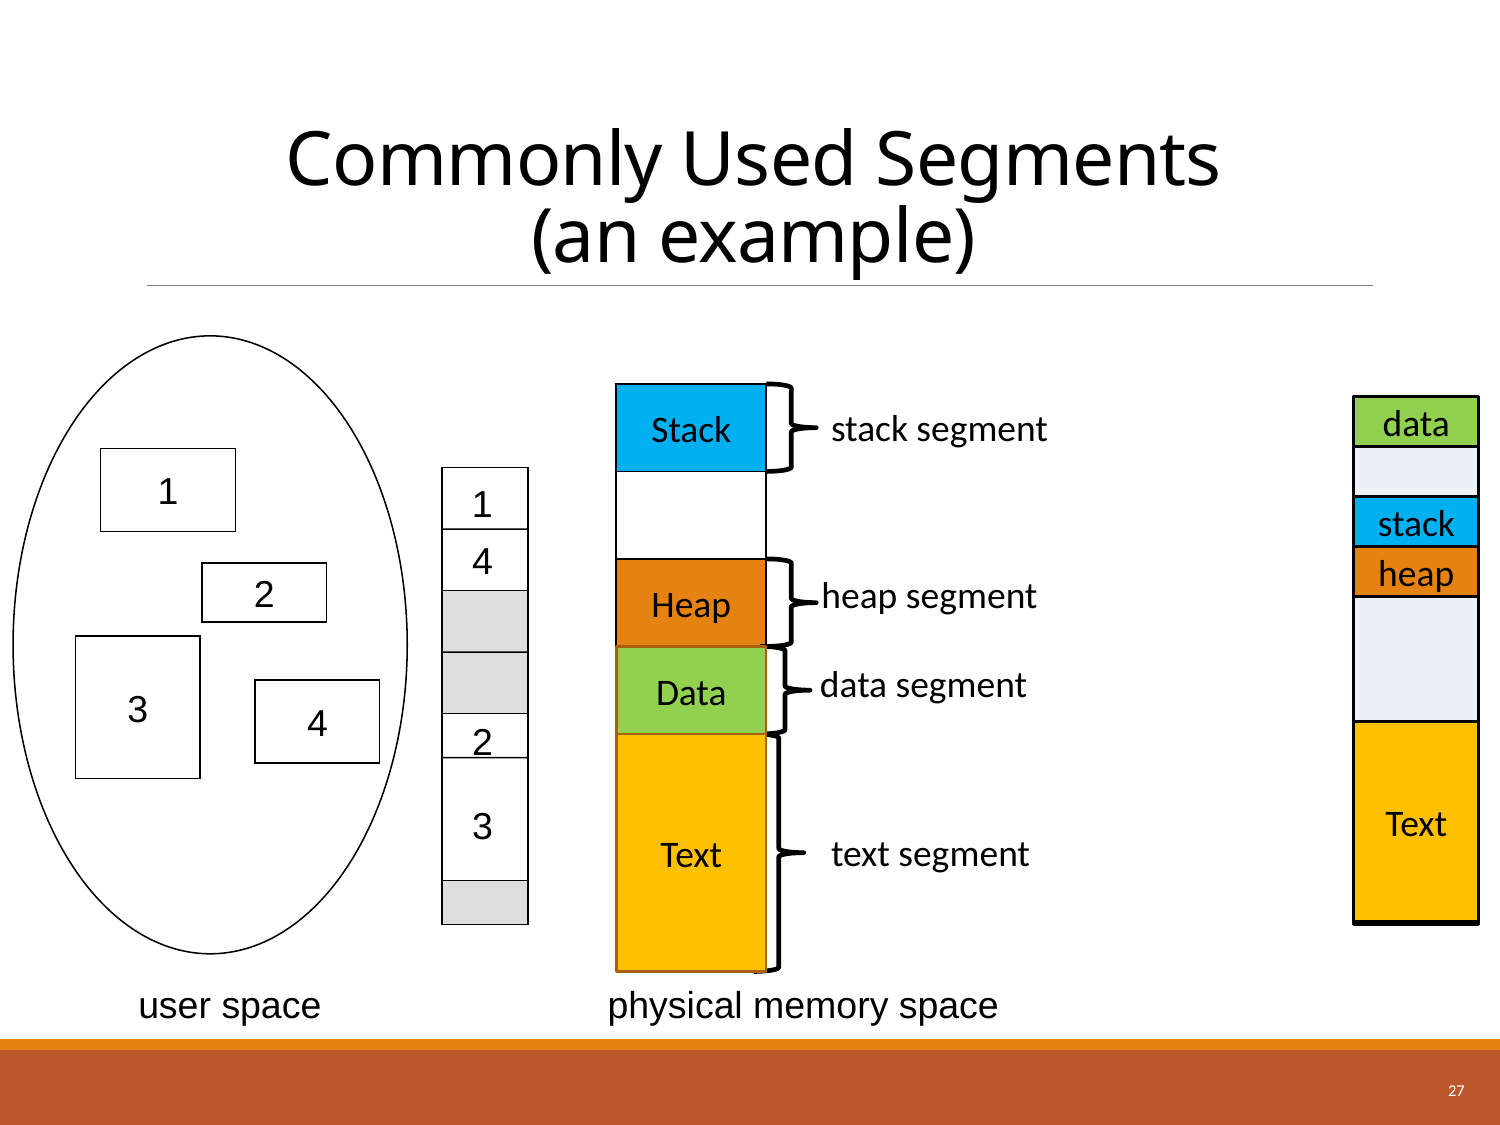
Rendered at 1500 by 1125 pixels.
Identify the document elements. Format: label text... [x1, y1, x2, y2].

text_box text segment [816, 821, 1092, 882]
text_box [441, 467, 529, 926]
text_box [767, 735, 805, 972]
text_box 4 [255, 679, 380, 764]
text_box [766, 382, 816, 473]
text_box [1352, 598, 1480, 720]
text_box Stack [616, 383, 766, 472]
slide_number 27 [1318, 1059, 1480, 1120]
text_box data [1352, 395, 1480, 448]
text_box stack [1352, 495, 1480, 545]
text_box heap segment [806, 563, 1082, 624]
text_box 3 [75, 635, 200, 779]
text_box Text [1352, 720, 1480, 923]
text_box heap [1352, 545, 1480, 598]
text_box [766, 557, 806, 648]
text_box [767, 647, 805, 735]
text_box 1 [100, 448, 236, 532]
text_box [1352, 448, 1480, 495]
text_box physical memory space [592, 973, 1014, 1034]
text_box [13, 335, 408, 954]
text_box Heap [616, 559, 766, 645]
text_box Text [615, 735, 767, 973]
text_box Data [615, 645, 767, 735]
title Commonly Used Segments (an example) [135, 47, 1373, 285]
text_box stack segment [816, 396, 1124, 457]
text_box user space [123, 973, 347, 1034]
text_box 2 [201, 562, 327, 623]
text_box data segment [805, 653, 1081, 713]
text_box [616, 472, 767, 559]
